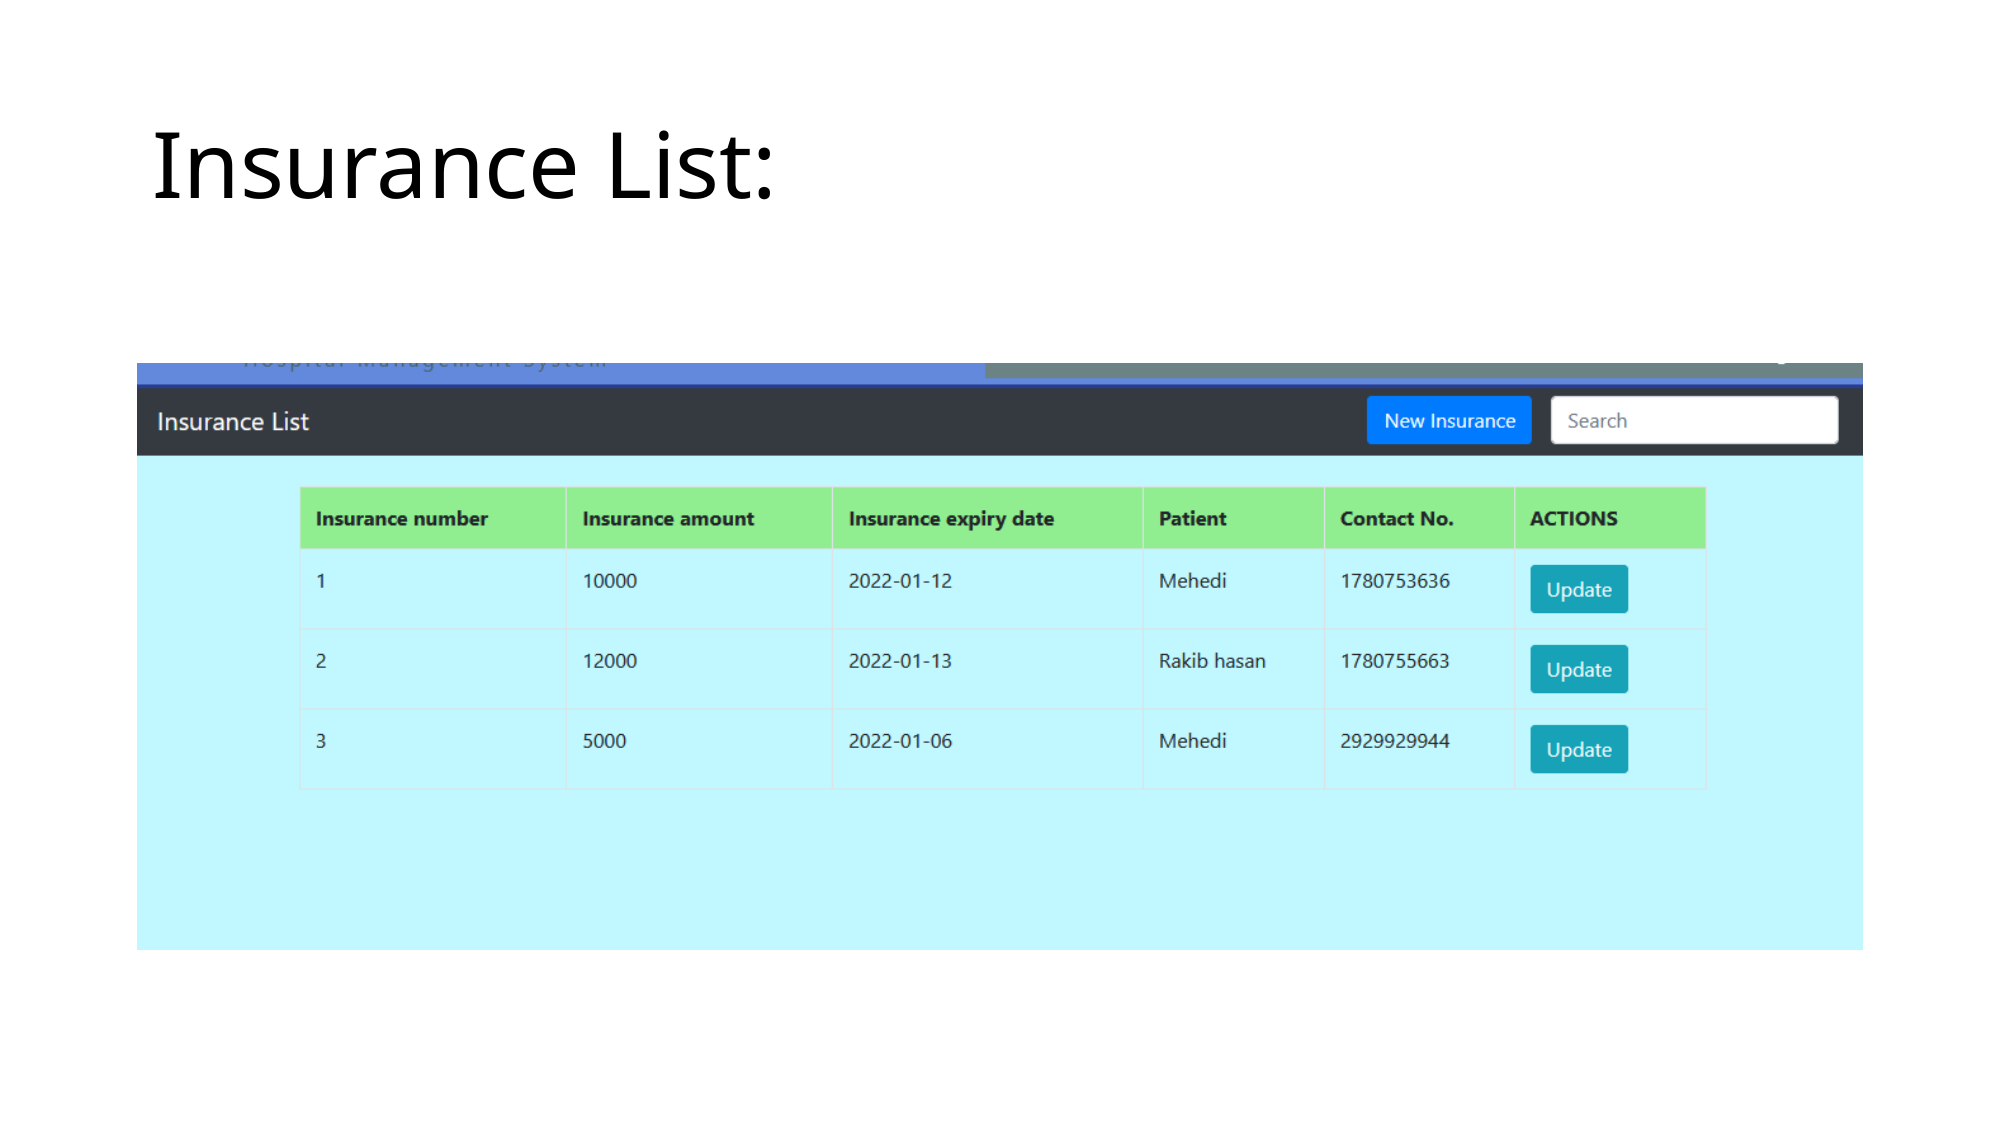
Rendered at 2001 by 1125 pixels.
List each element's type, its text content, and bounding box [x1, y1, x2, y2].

title Insurance List: [137, 59, 1863, 278]
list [137, 363, 1863, 950]
